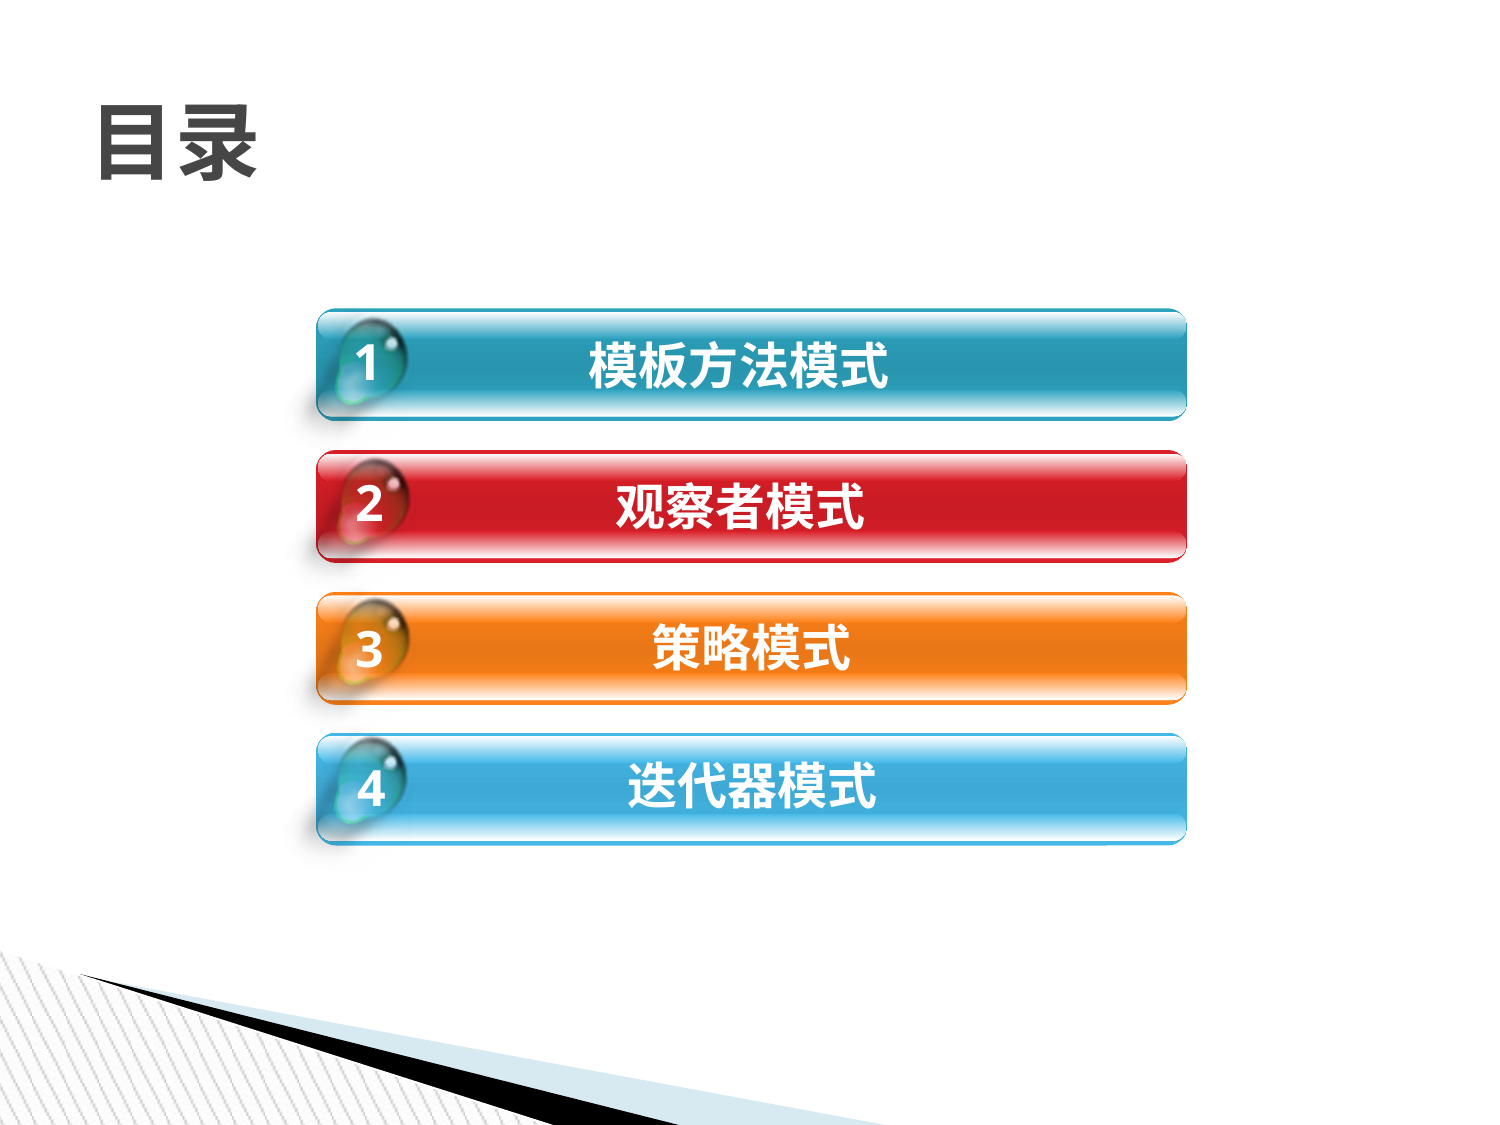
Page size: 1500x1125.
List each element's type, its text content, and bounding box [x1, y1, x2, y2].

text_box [414, 308, 1188, 422]
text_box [416, 449, 1188, 563]
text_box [414, 732, 1188, 846]
title 目录 [74, 44, 1426, 233]
picture [283, 307, 416, 883]
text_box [416, 591, 1188, 705]
